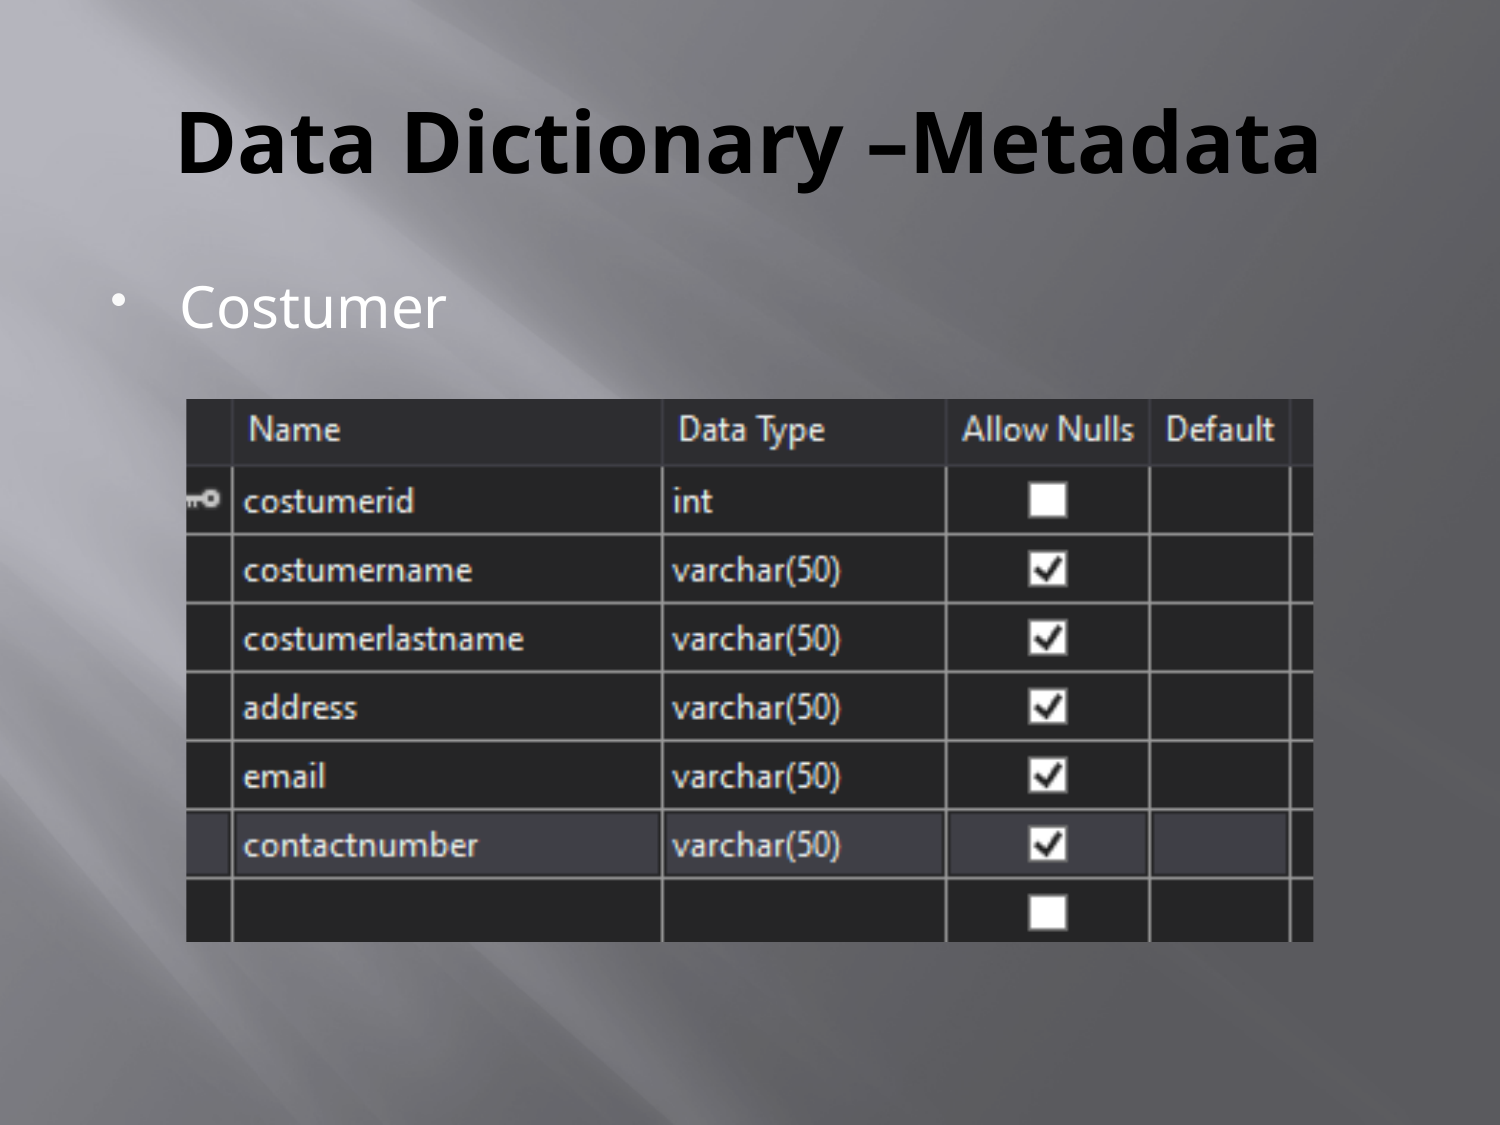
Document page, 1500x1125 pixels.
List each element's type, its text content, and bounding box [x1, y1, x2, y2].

picture [186, 399, 1314, 942]
list Costumer [75, 262, 1425, 1035]
title Data Dictionary –Metadata [75, 45, 1425, 233]
